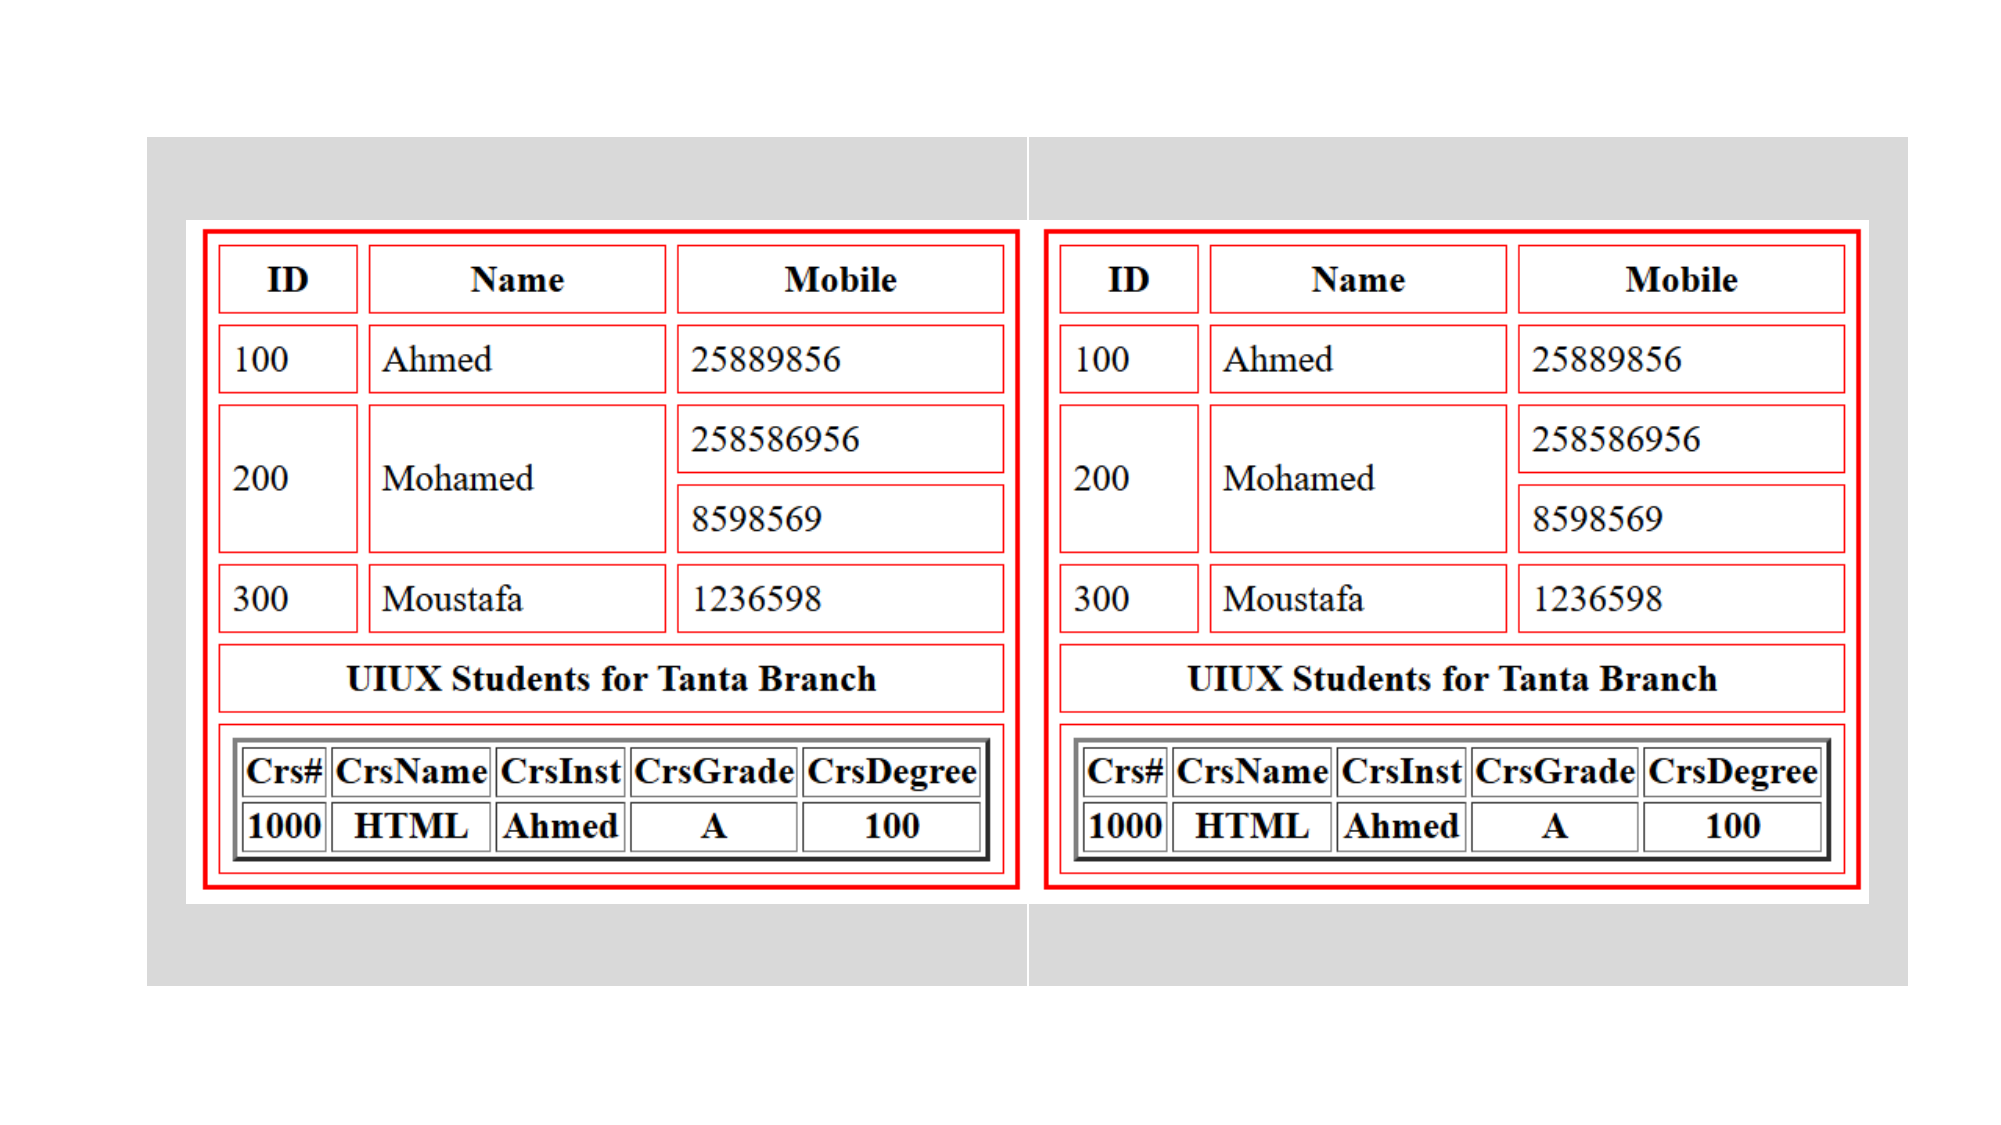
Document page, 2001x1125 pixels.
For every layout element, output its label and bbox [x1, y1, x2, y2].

picture [186, 220, 1869, 904]
table_header [147, 137, 1027, 986]
table_header [1029, 137, 1908, 986]
